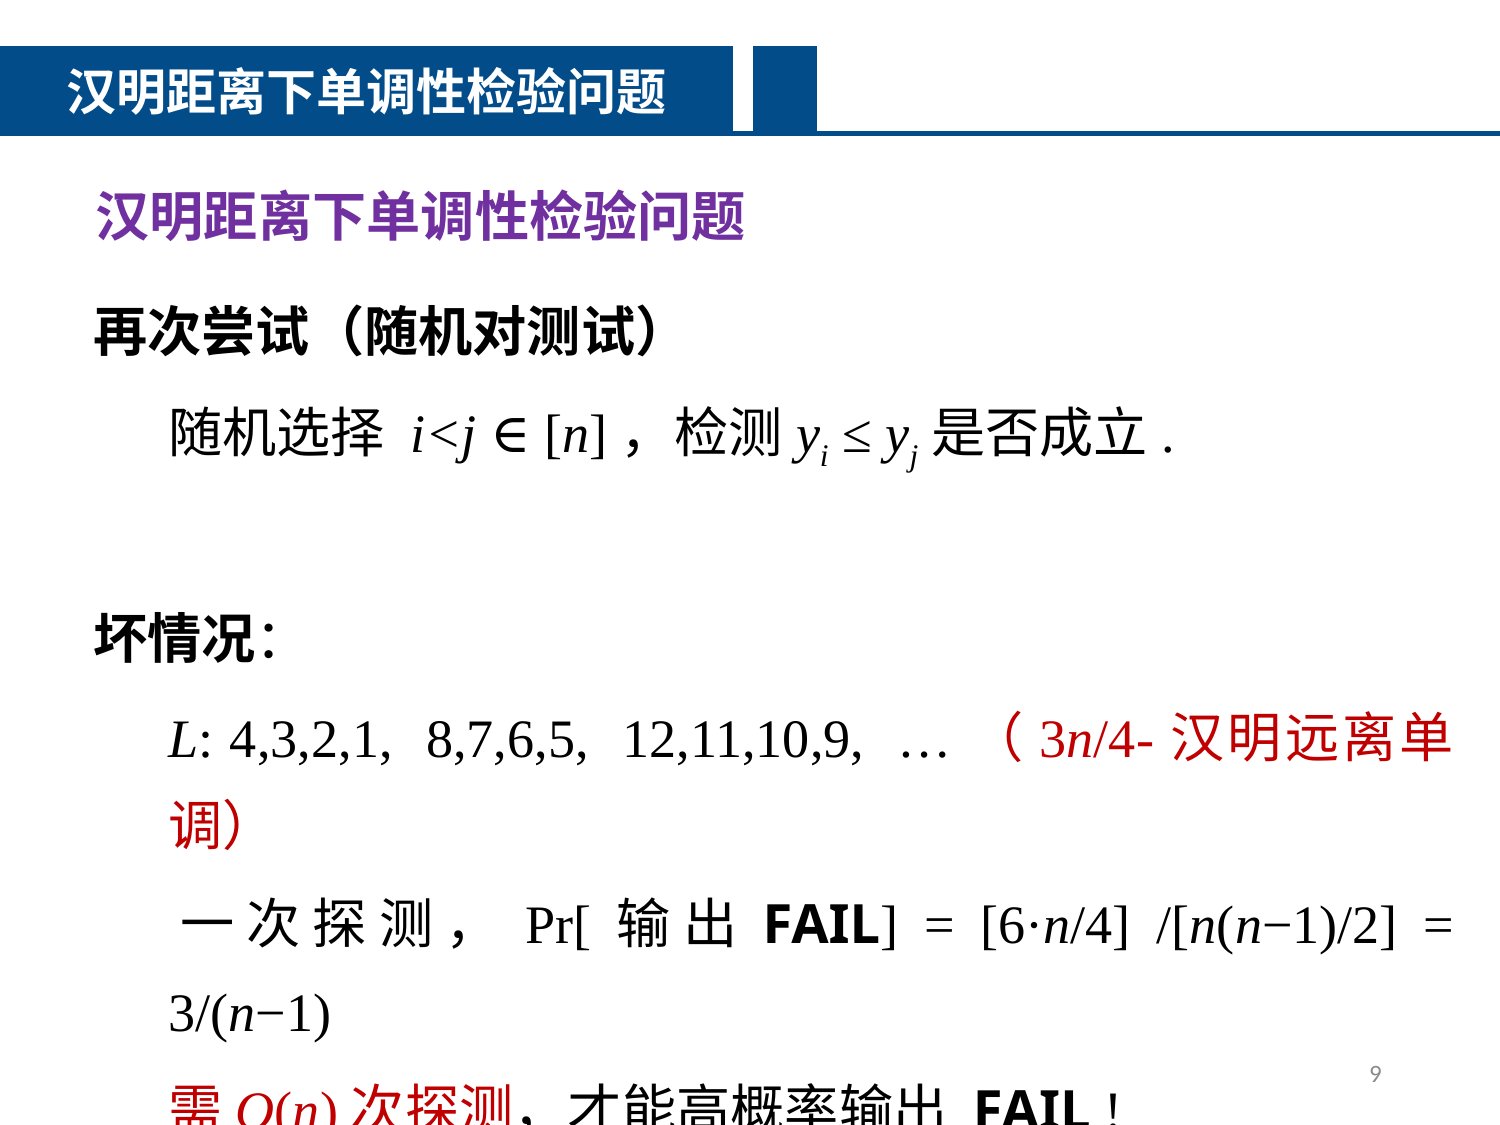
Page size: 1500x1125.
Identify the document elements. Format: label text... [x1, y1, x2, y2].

text_box 汉明距离下单调性检验问题 [80, 175, 762, 255]
text_box 再次尝试（随机对测试） 随机选择 i<j ∈ [n]，检测yi ≤ yj是否成立. 坏情况： L: 4,3,2,1, 8,7,6,5, 12,11,10,9, …（3n/4-汉明远离单调） 一次探测，Pr[输出FAIL] = [6·n/4] /[n(n−1)/2] = 3/(n−1) 需O(n)次探测，才能高概率输出 FAIL ! [78, 266, 1470, 1016]
slide_number 9 [1059, 1042, 1397, 1103]
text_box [1, 46, 817, 134]
text_box [78, 135, 109, 140]
